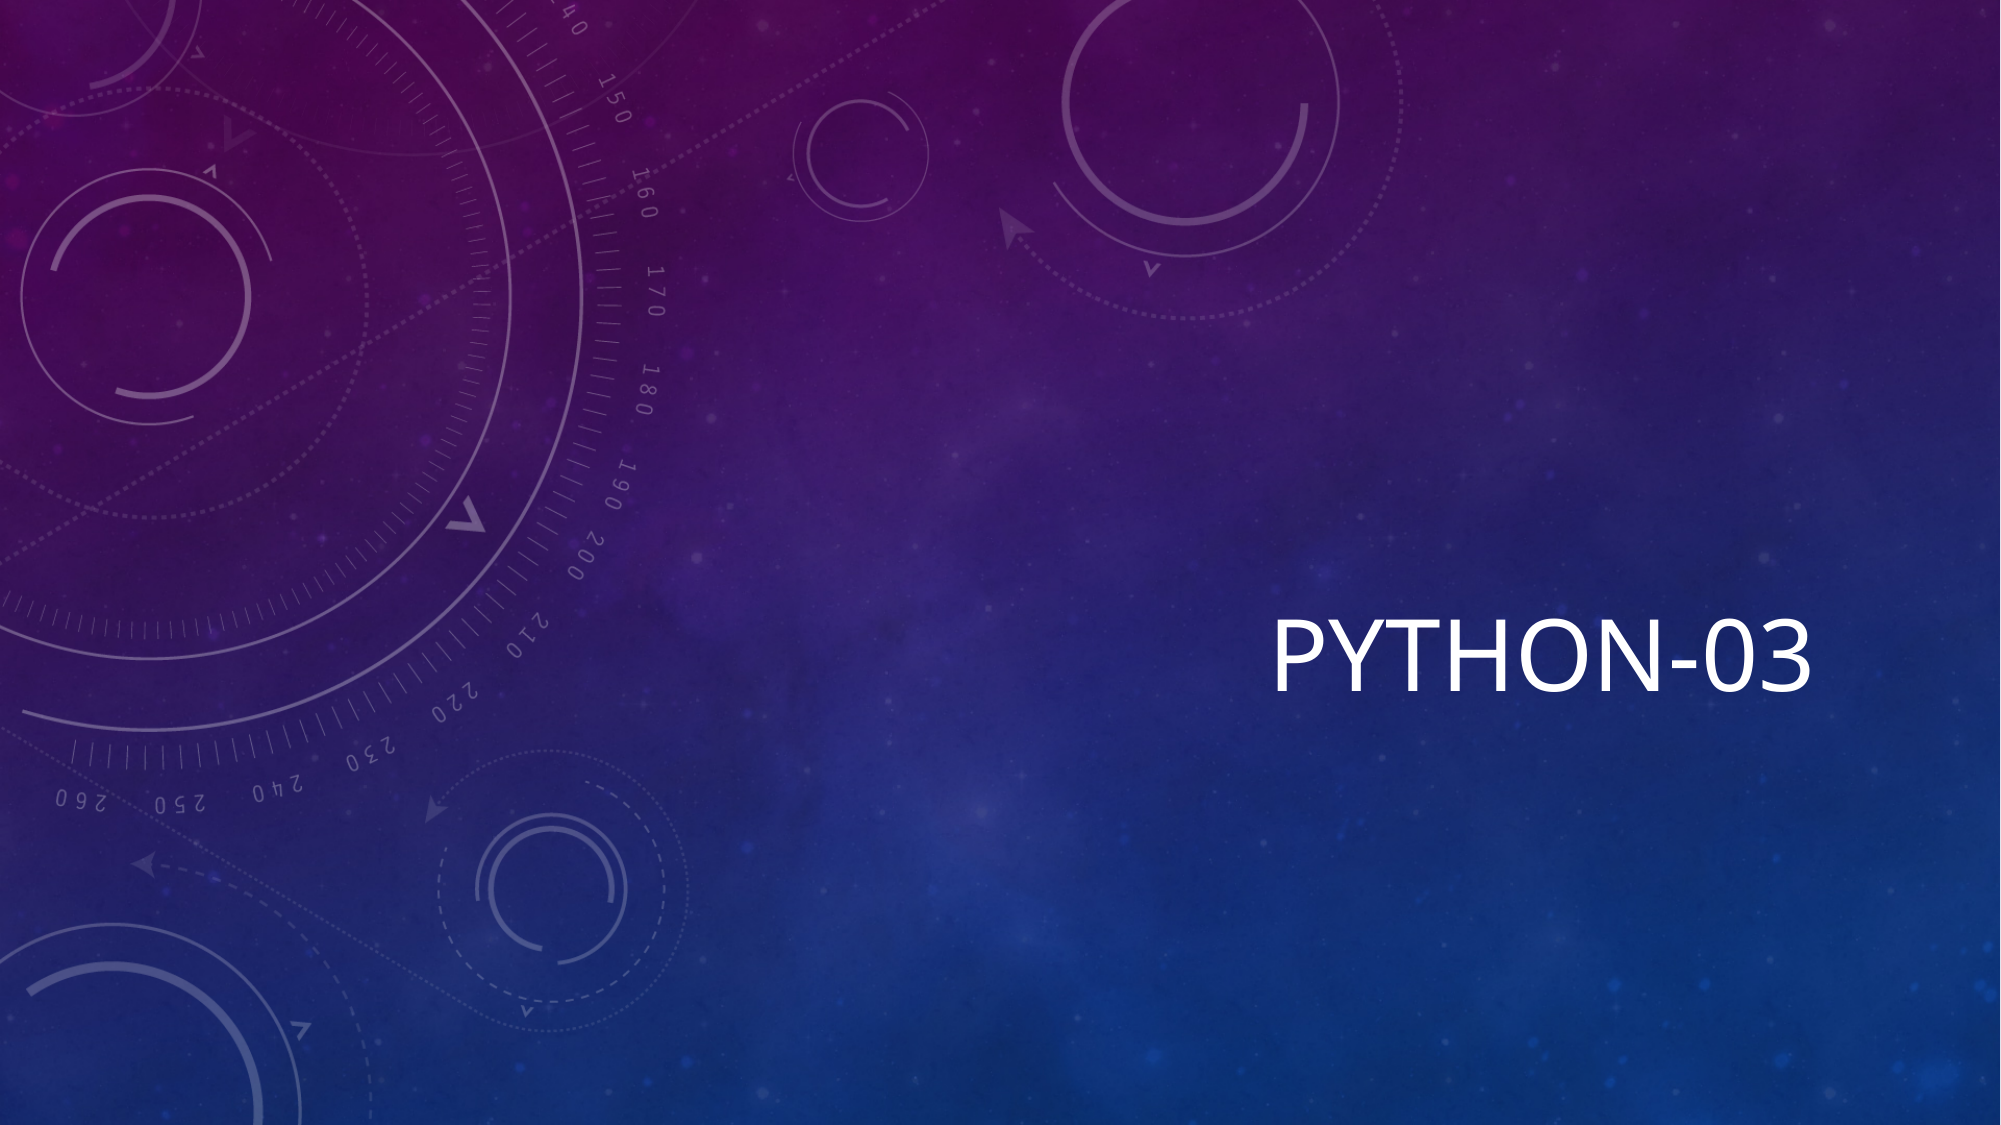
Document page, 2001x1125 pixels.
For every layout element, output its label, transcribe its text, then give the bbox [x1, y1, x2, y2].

picture [0, 0, 2001, 1125]
title Python-03 [650, 322, 1831, 720]
